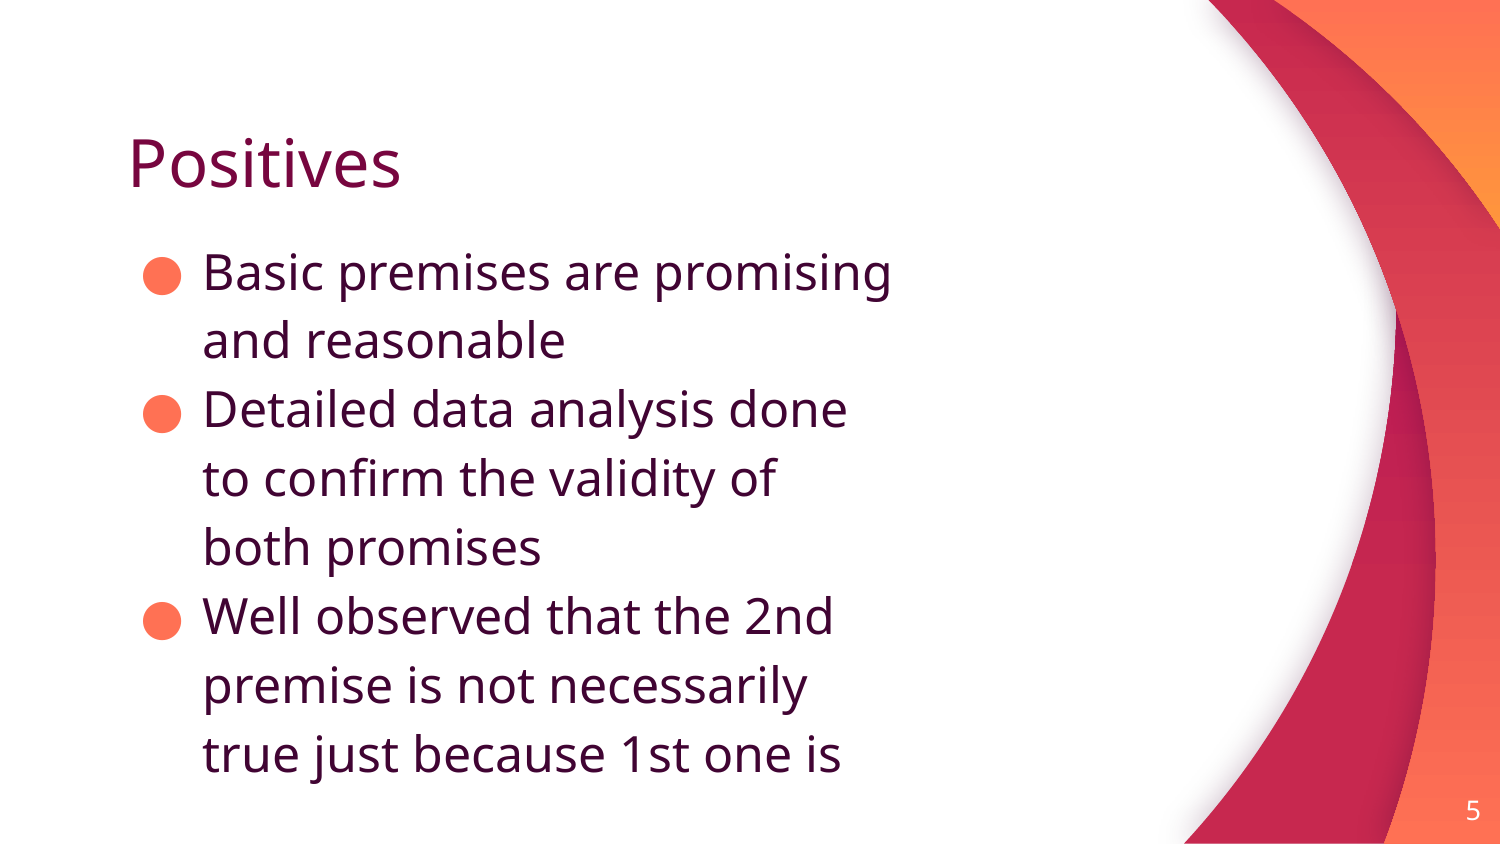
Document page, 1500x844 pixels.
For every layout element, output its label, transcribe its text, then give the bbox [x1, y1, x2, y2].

list Basic premises are promising and reasonable Detailed data analysis done to confirm the validity of both promises Well observed that the 2nd premise is not necessarily true just because 1st one is [127, 230, 894, 844]
title Positives [127, 137, 1270, 203]
slide_number ‹#› [1391, 779, 1482, 844]
